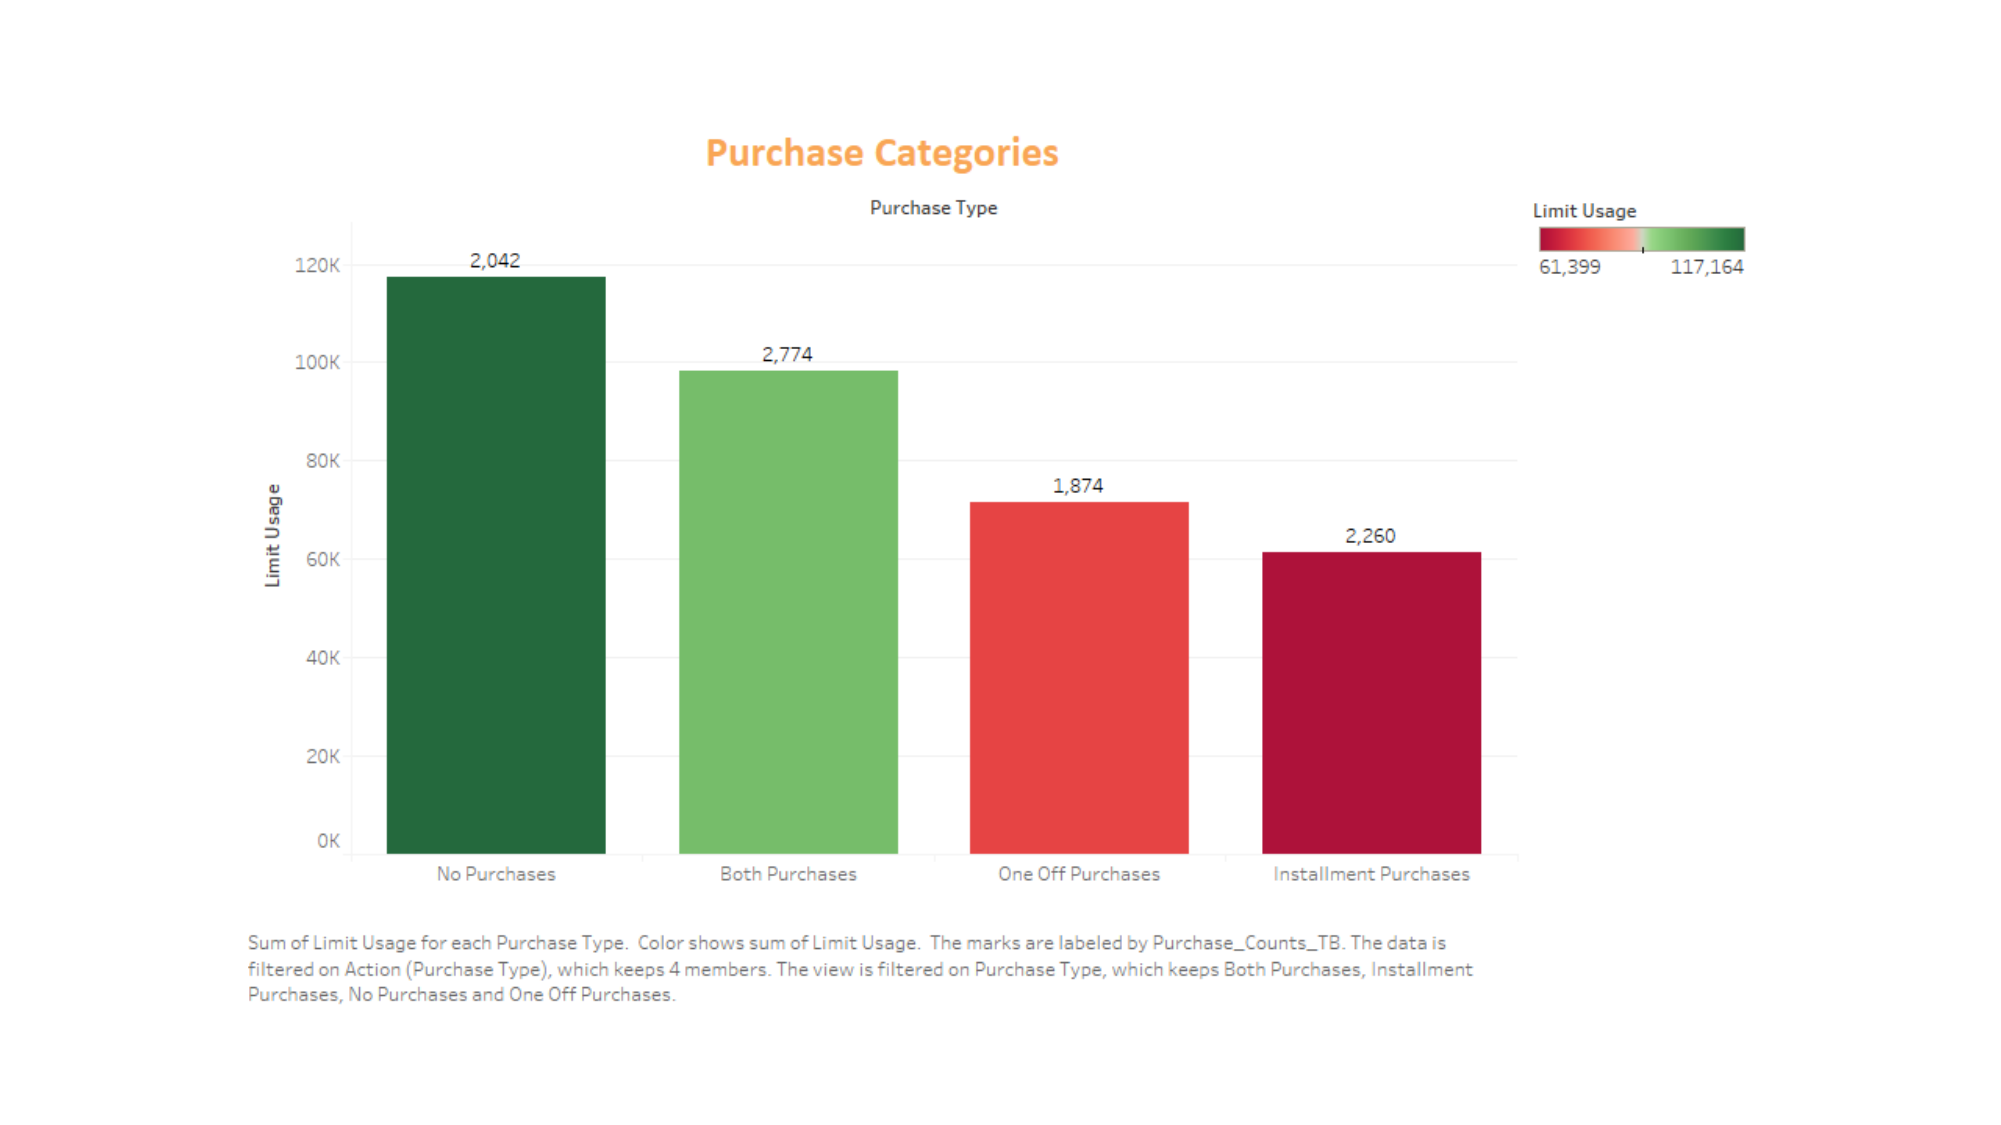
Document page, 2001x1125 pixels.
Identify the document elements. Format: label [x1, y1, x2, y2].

picture [248, 116, 1752, 1009]
